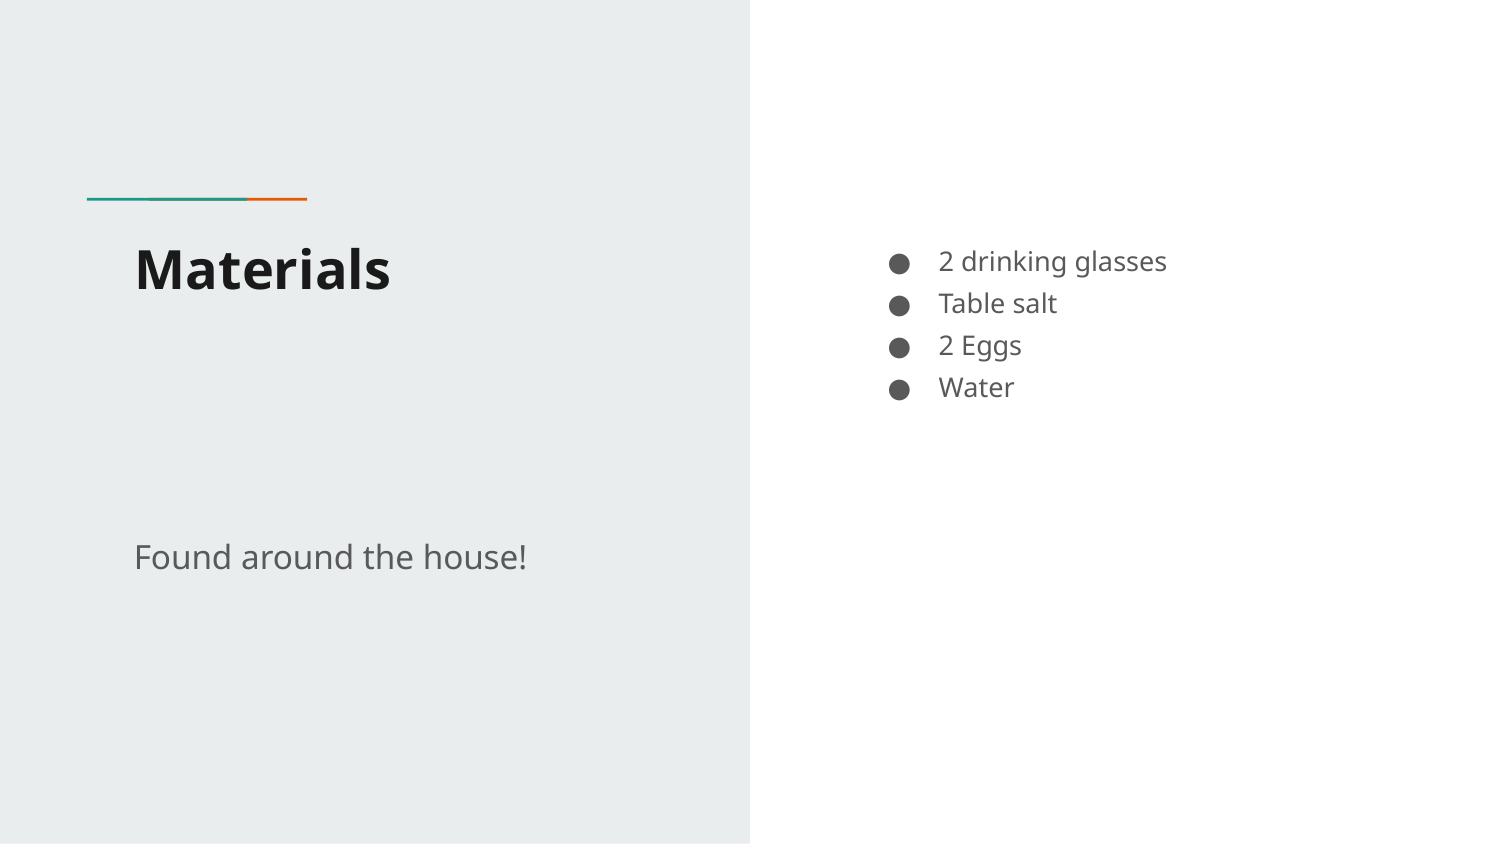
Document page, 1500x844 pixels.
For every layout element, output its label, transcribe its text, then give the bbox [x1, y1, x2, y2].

list 2 drinking glasses Table salt 2 Eggs Water [848, 221, 1403, 719]
subtitle Found around the house! [118, 518, 661, 644]
title Materials [119, 216, 662, 494]
